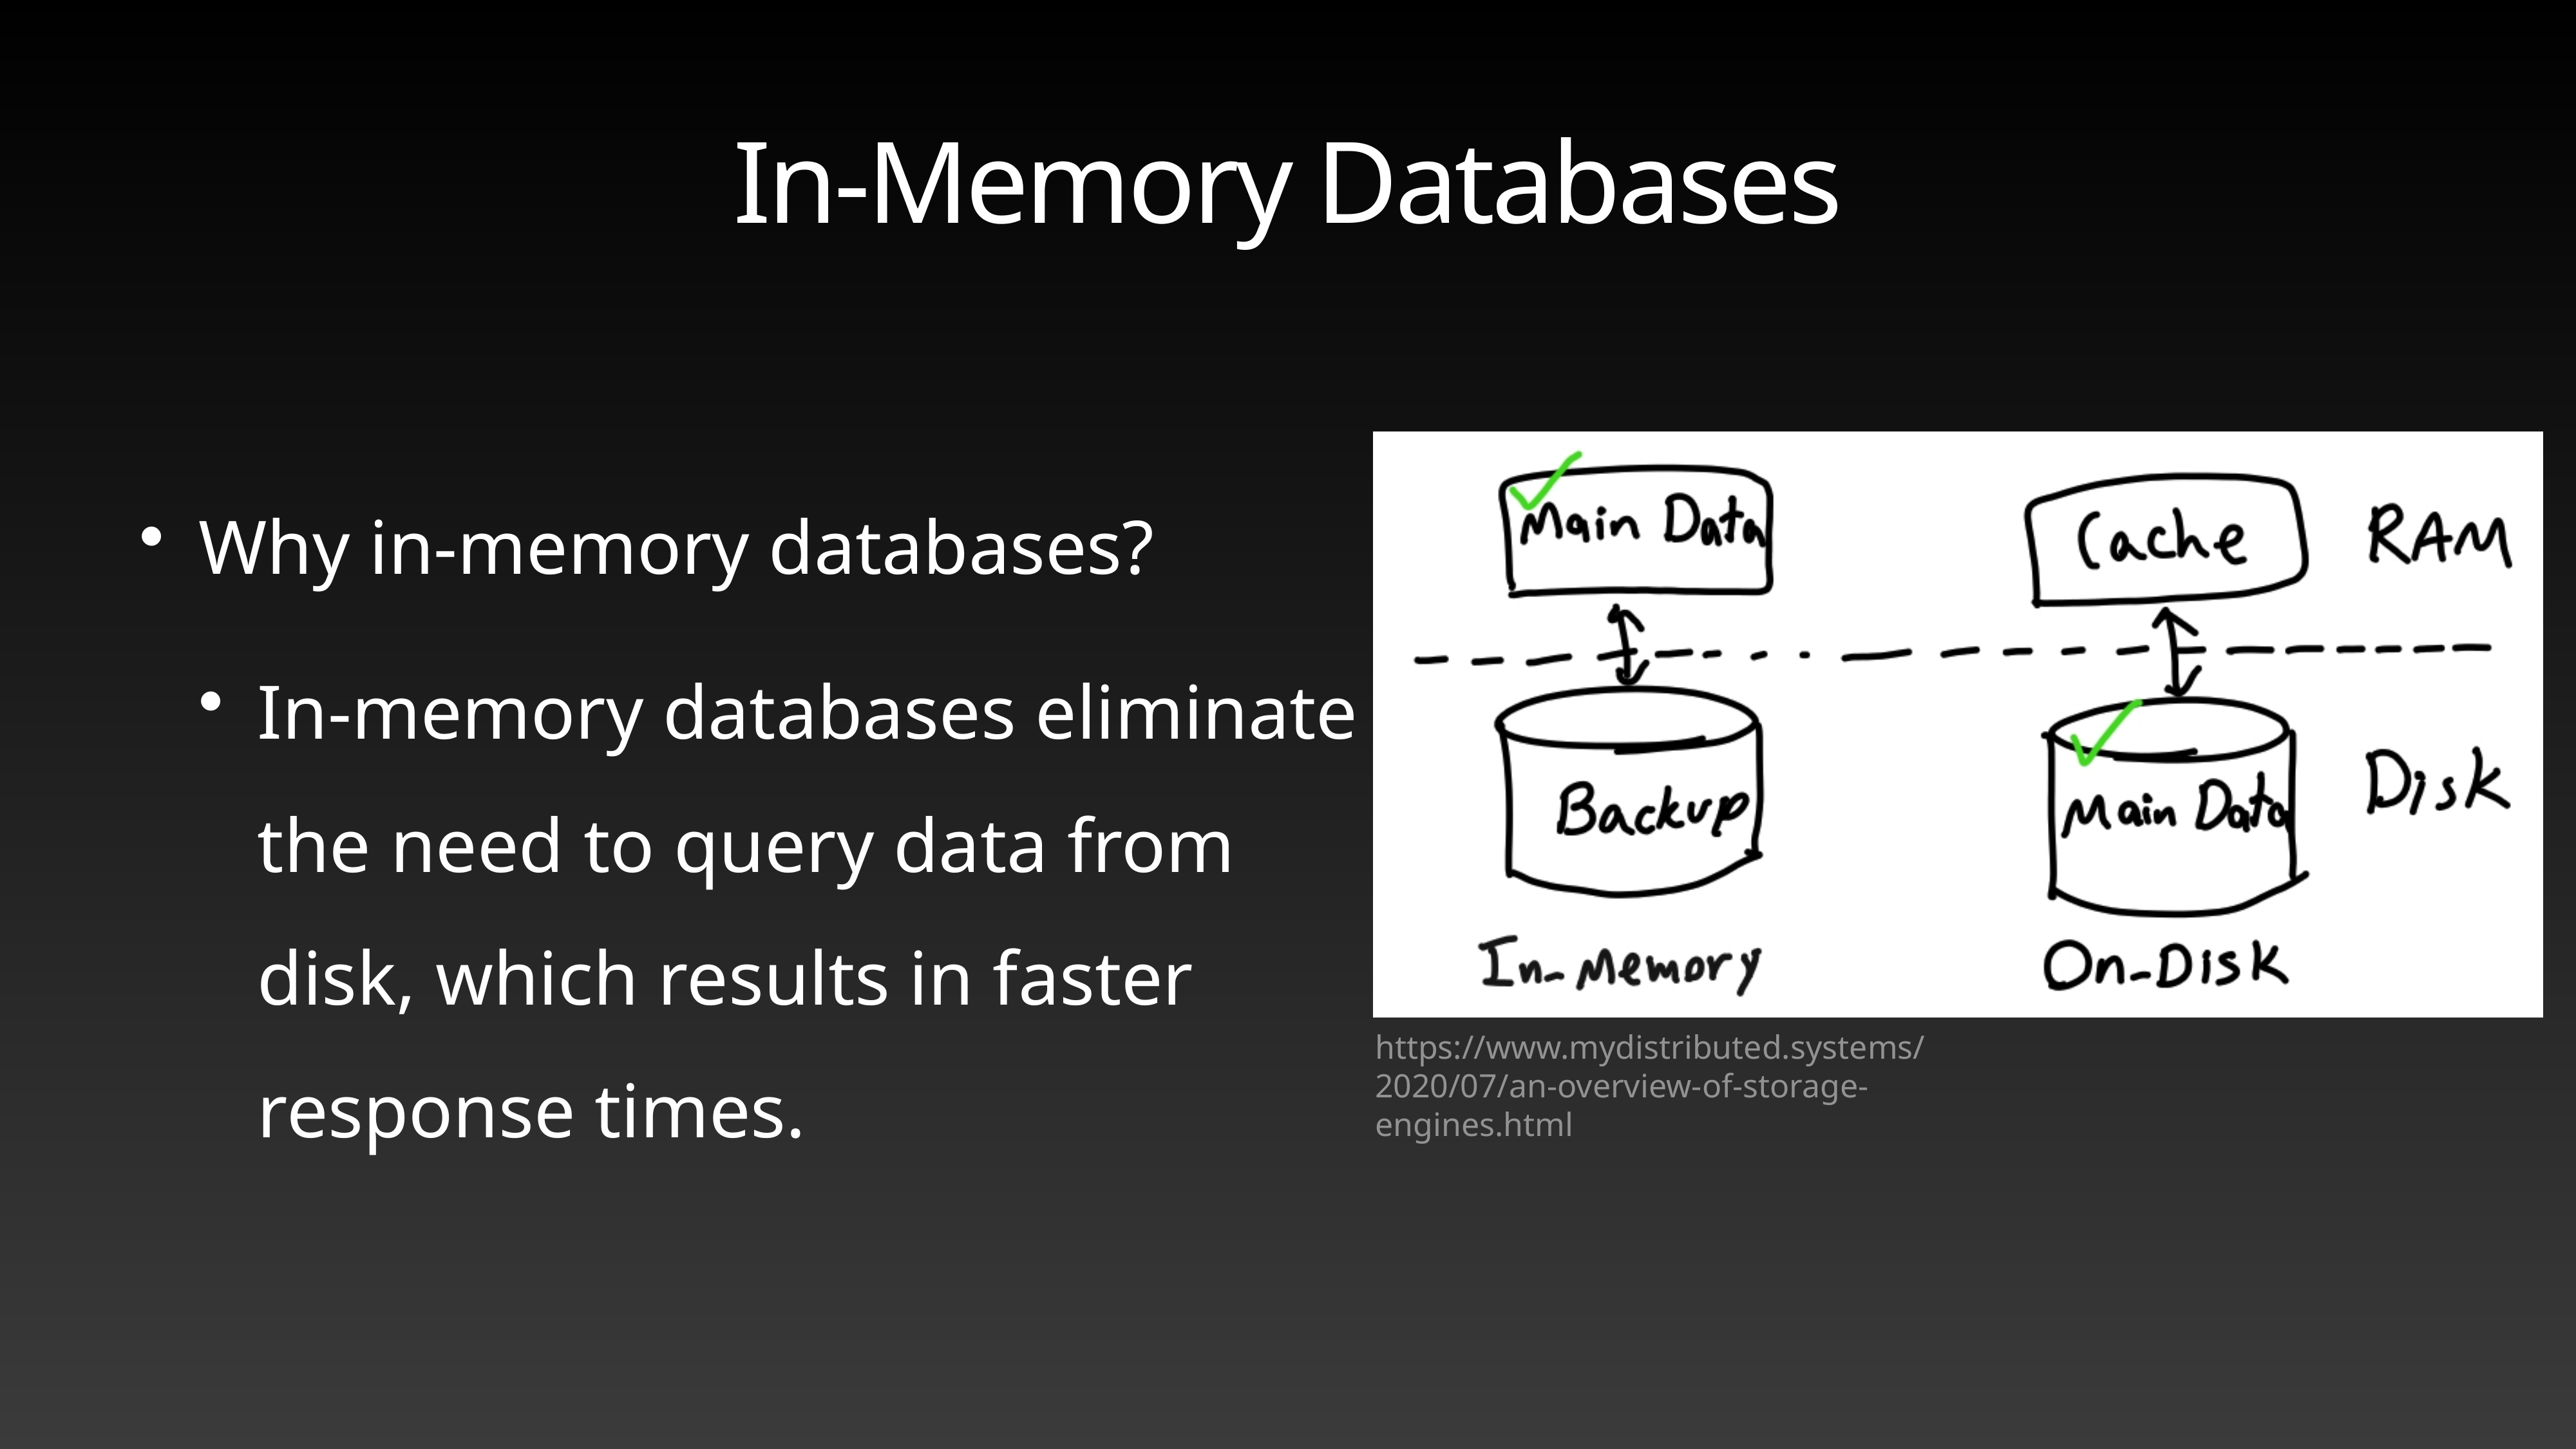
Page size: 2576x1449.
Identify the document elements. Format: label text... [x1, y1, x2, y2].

title In-Memory Databases [133, 85, 2443, 251]
picture [1372, 431, 2544, 1018]
list Why in-memory databases? In-memory databases eliminate the need to query data from disk, which results in faster response times. [133, 450, 1403, 1342]
text_box https://www.mydistributed.systems/2020/07/an-overview-of-storage-engines.html [1369, 1021, 2064, 1148]
